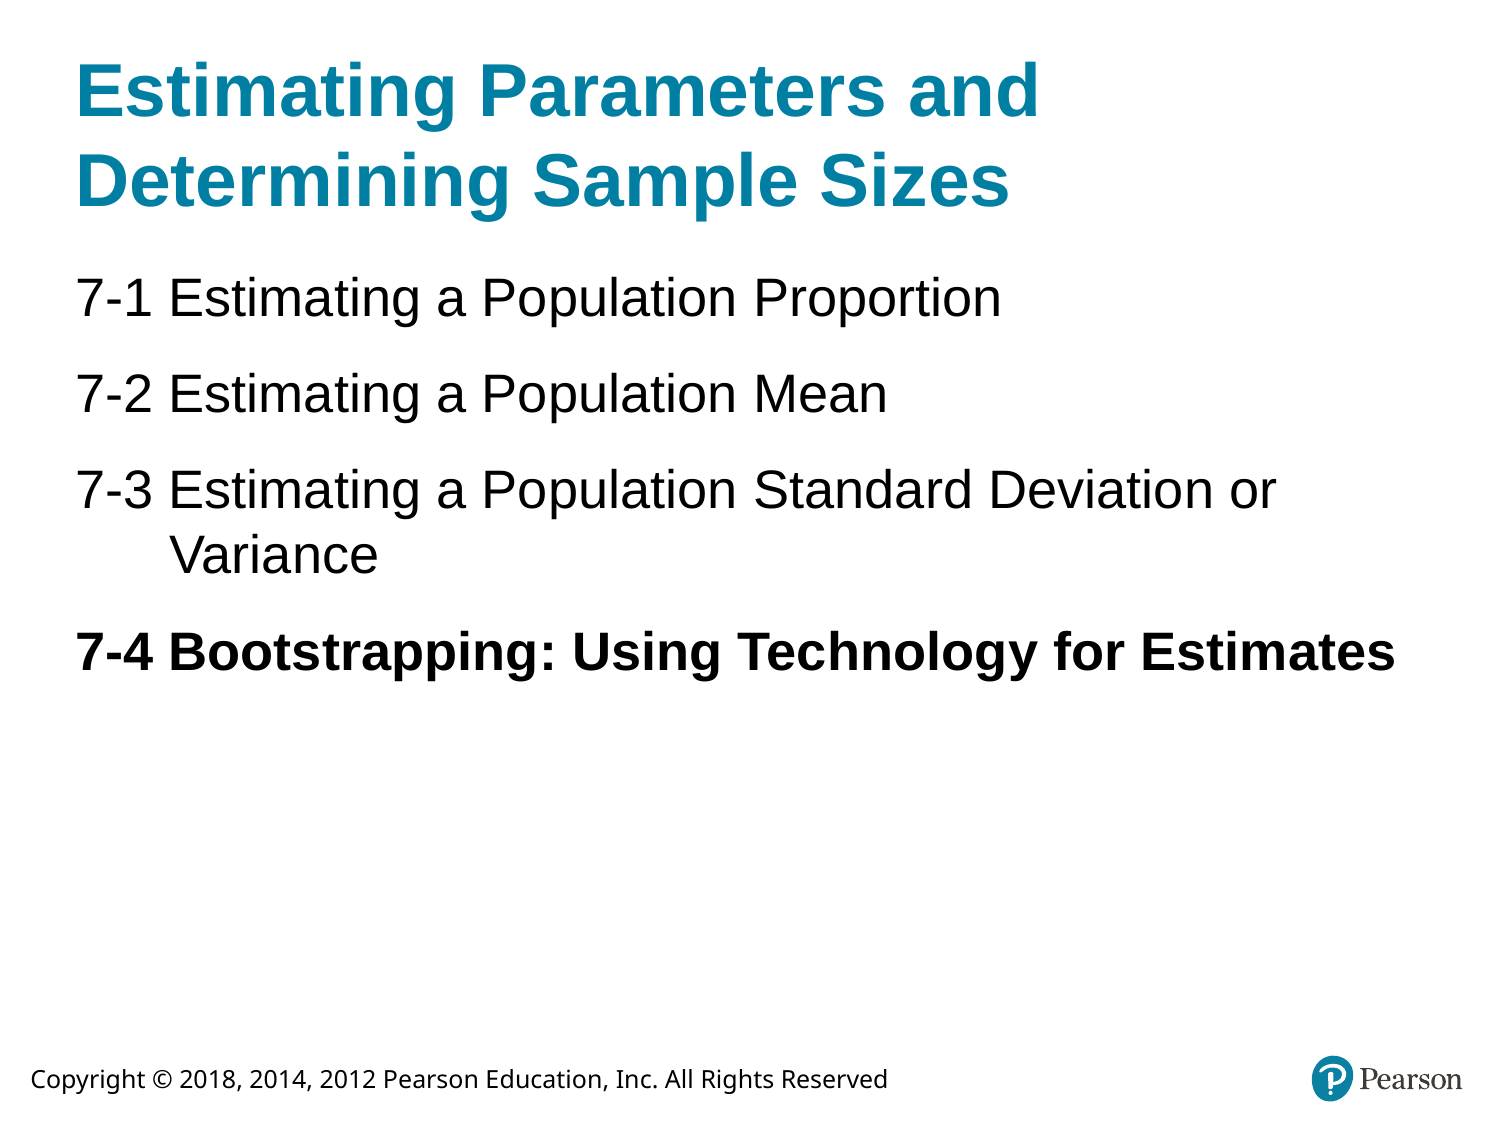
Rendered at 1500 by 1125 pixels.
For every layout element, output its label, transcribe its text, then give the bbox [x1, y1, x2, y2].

list 7-1 Estimating a Population Proportion 7-2 Estimating a Population Mean 7-3 Estimating a Population Standard Deviation or Variance 7-4 Bootstrapping: Using Technology for Estimates [75, 262, 1425, 713]
title Estimating Parameters and Determining Sample Sizes [75, 41, 1425, 222]
